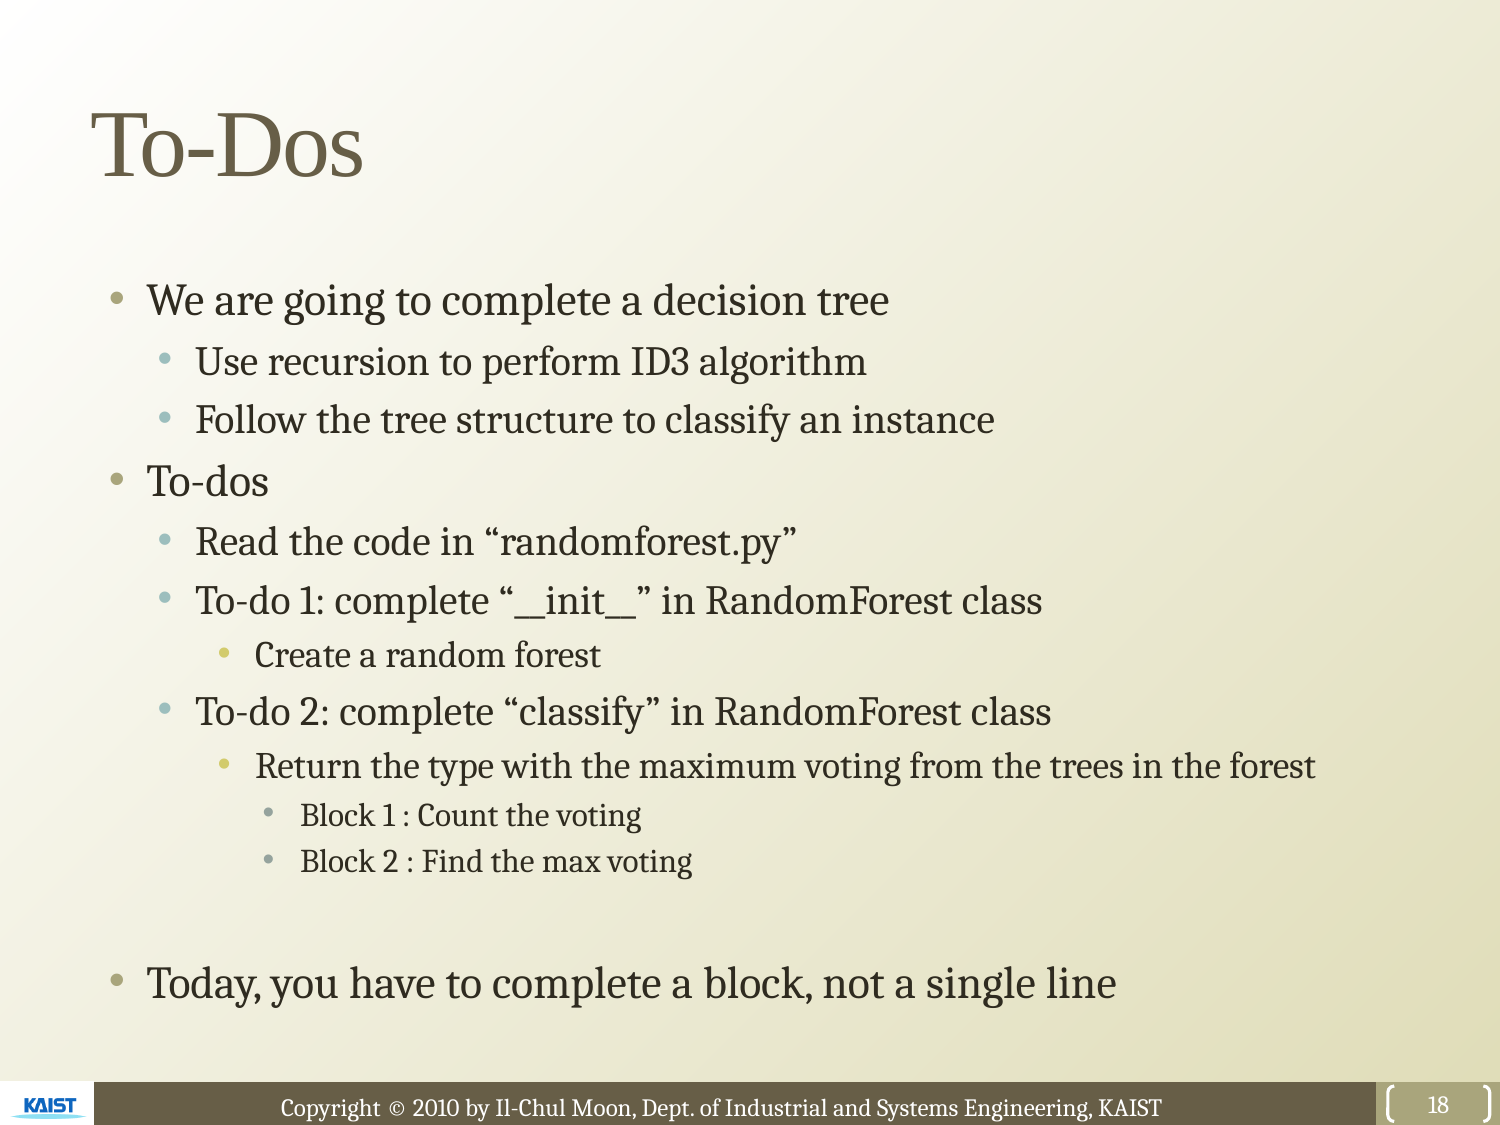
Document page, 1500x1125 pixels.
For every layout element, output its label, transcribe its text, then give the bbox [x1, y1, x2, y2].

list We are going to complete a decision tree Use recursion to perform ID3 algorithm Follow the tree structure to classify an instance To-dos Read the code in “randomforest.py” To-do 1: complete “__init__” in RandomForest class Create a random forest To-do 2: complete “classify” in RandomForest class Return the type with the maximum voting from the trees in the forest Block 1 : Count the voting Block 2 : Find the max voting Today, you have to complete a block, not a single line [75, 262, 1459, 1071]
slide_number 18 [1386, 1084, 1492, 1123]
title To-Dos [75, 45, 1459, 232]
picture [0, 1081, 94, 1125]
